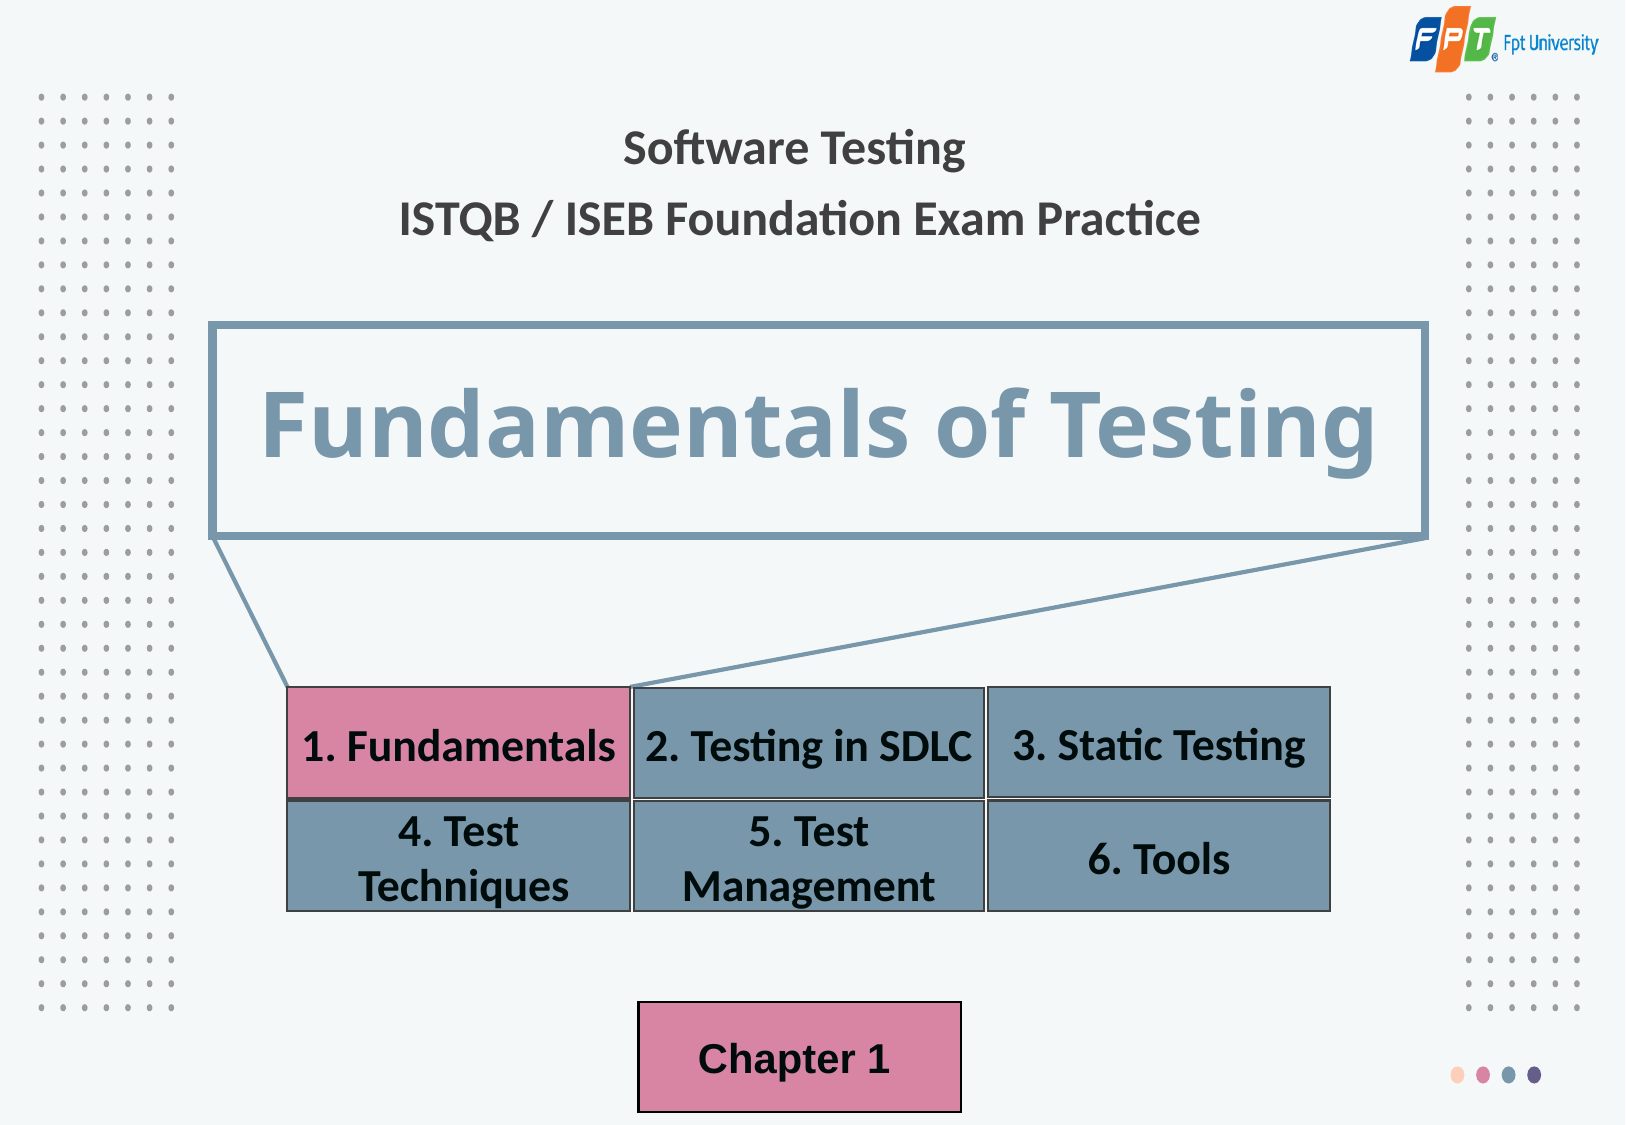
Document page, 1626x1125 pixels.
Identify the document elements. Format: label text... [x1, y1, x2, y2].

picture [1383, 6, 1624, 88]
text_box Chapter 1 [638, 1001, 962, 1113]
text_box Software Testing ISTQB / ISEB Foundation Exam Practice [150, 99, 1450, 250]
title Fundamentals of Testing [212, 324, 1425, 537]
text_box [287, 686, 1331, 912]
